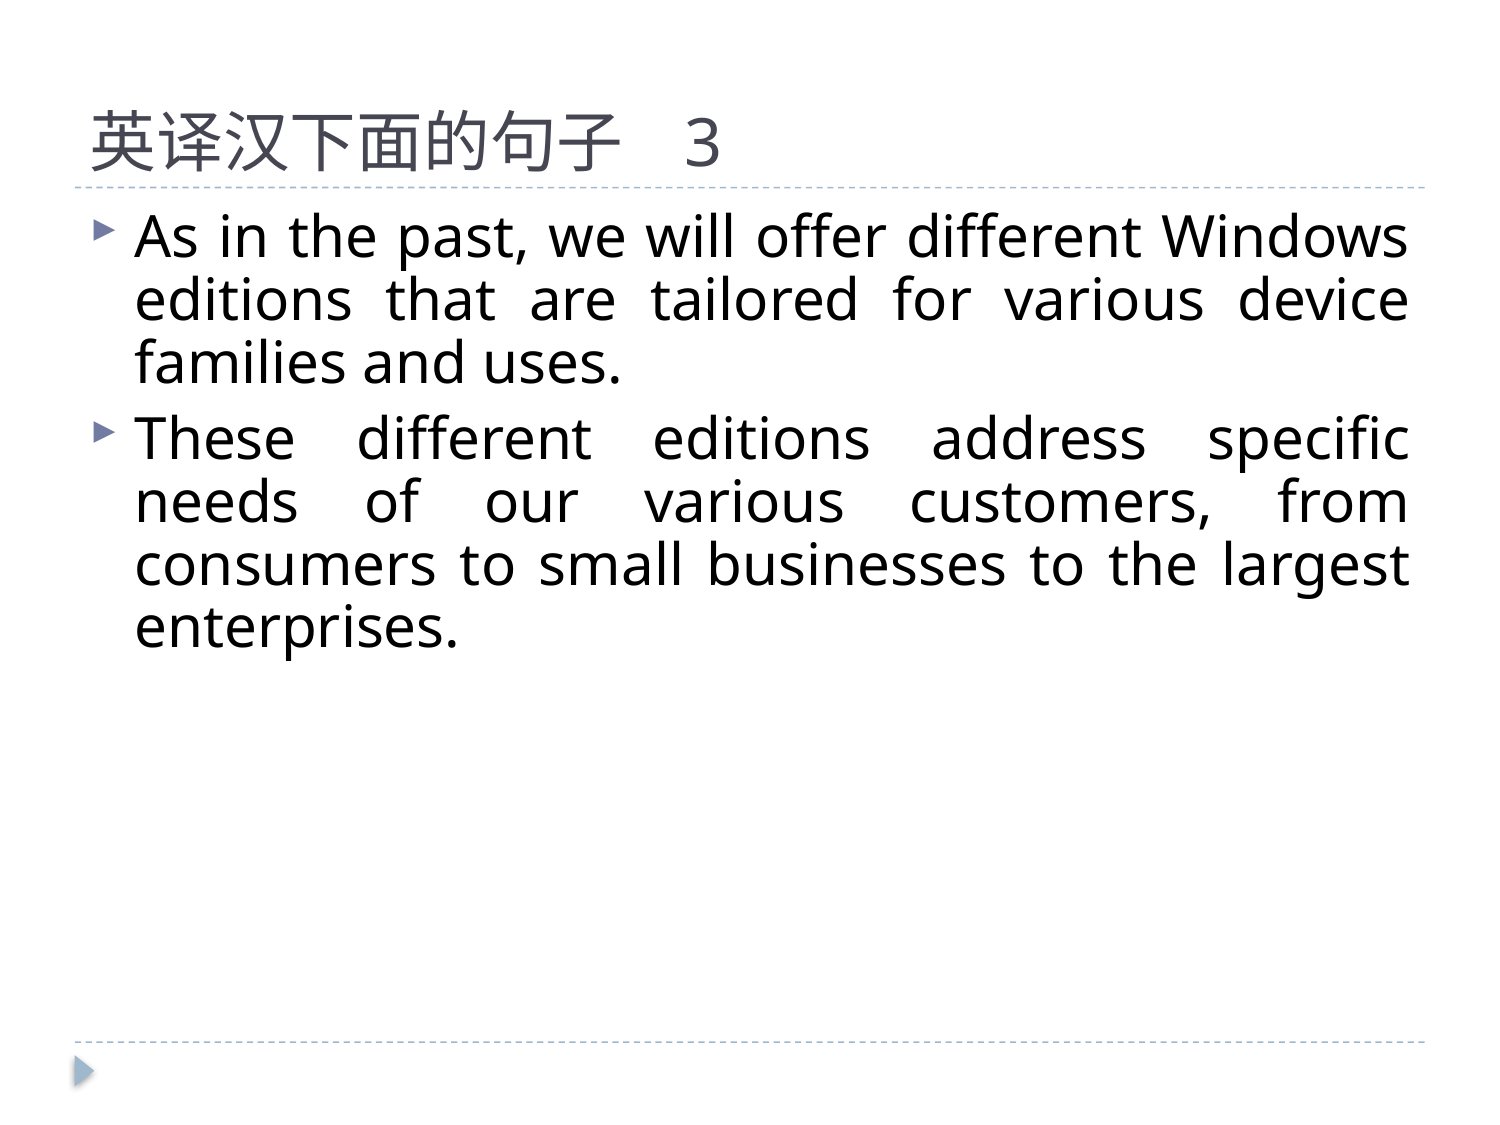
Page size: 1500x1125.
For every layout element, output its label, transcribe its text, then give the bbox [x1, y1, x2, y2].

title 英译汉下面的句子 3 [75, 24, 1425, 188]
list As in the past, we will offer different Windows editions that are tailored for various device families and uses. These different editions address specific needs of our various customers, from consumers to small businesses to the largest enterprises. [75, 200, 1425, 1010]
